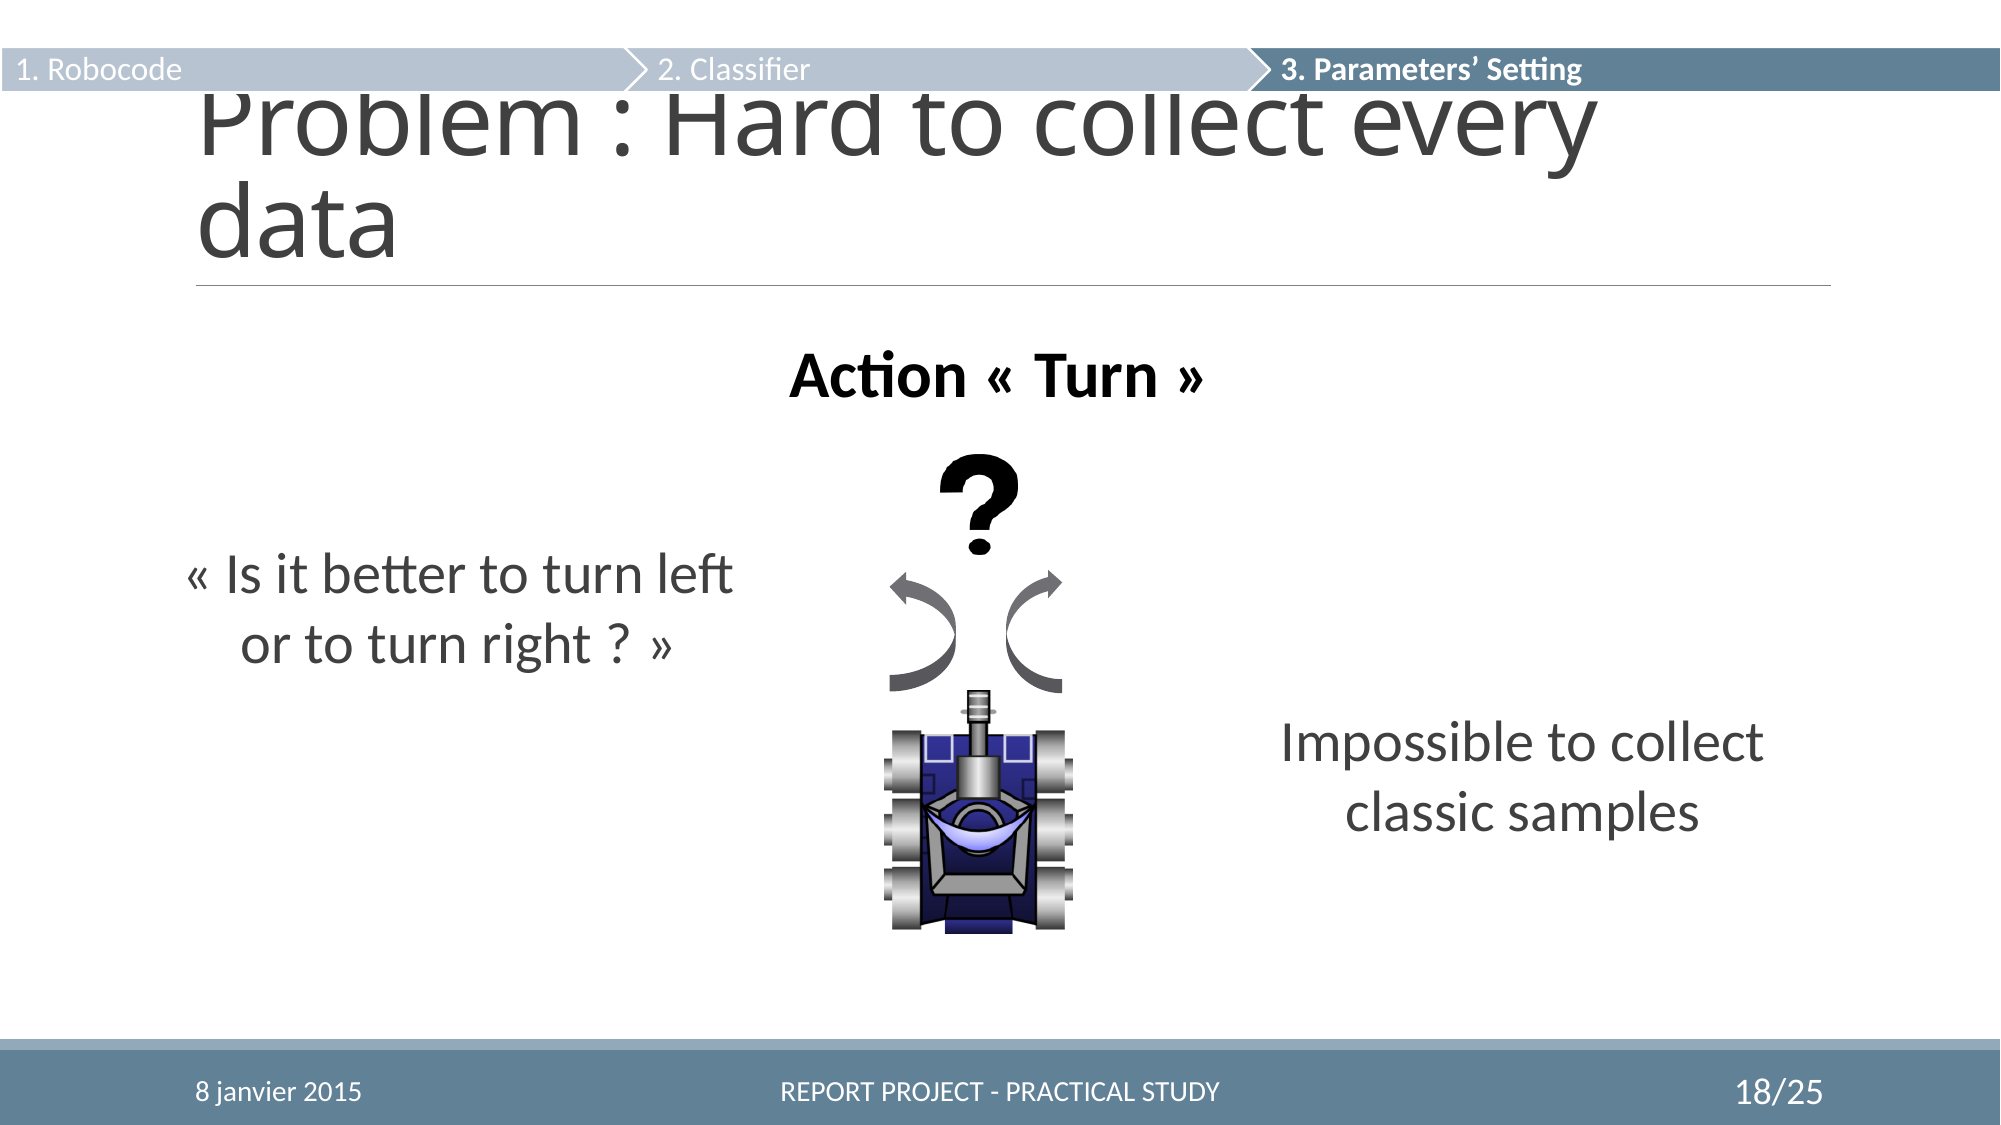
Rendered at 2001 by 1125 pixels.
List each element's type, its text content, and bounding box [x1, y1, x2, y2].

text_box [888, 570, 958, 687]
footer Report projeCt - PRACTICAL STUDY [604, 1059, 1396, 1120]
text_box Impossible to collect classic samples [1263, 695, 1784, 851]
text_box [0, 46, 2000, 94]
text_box [1004, 568, 1064, 687]
slide_number 18/25 [1624, 1059, 1840, 1120]
title Problem : Hard to collect every data [180, 103, 1830, 285]
picture [856, 690, 1101, 935]
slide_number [180, 1059, 586, 1120]
picture [939, 454, 1018, 556]
text_box Action « Turn » [160, 323, 1840, 418]
text_box « Is it better to turn left or to turn right ? » [159, 527, 758, 683]
